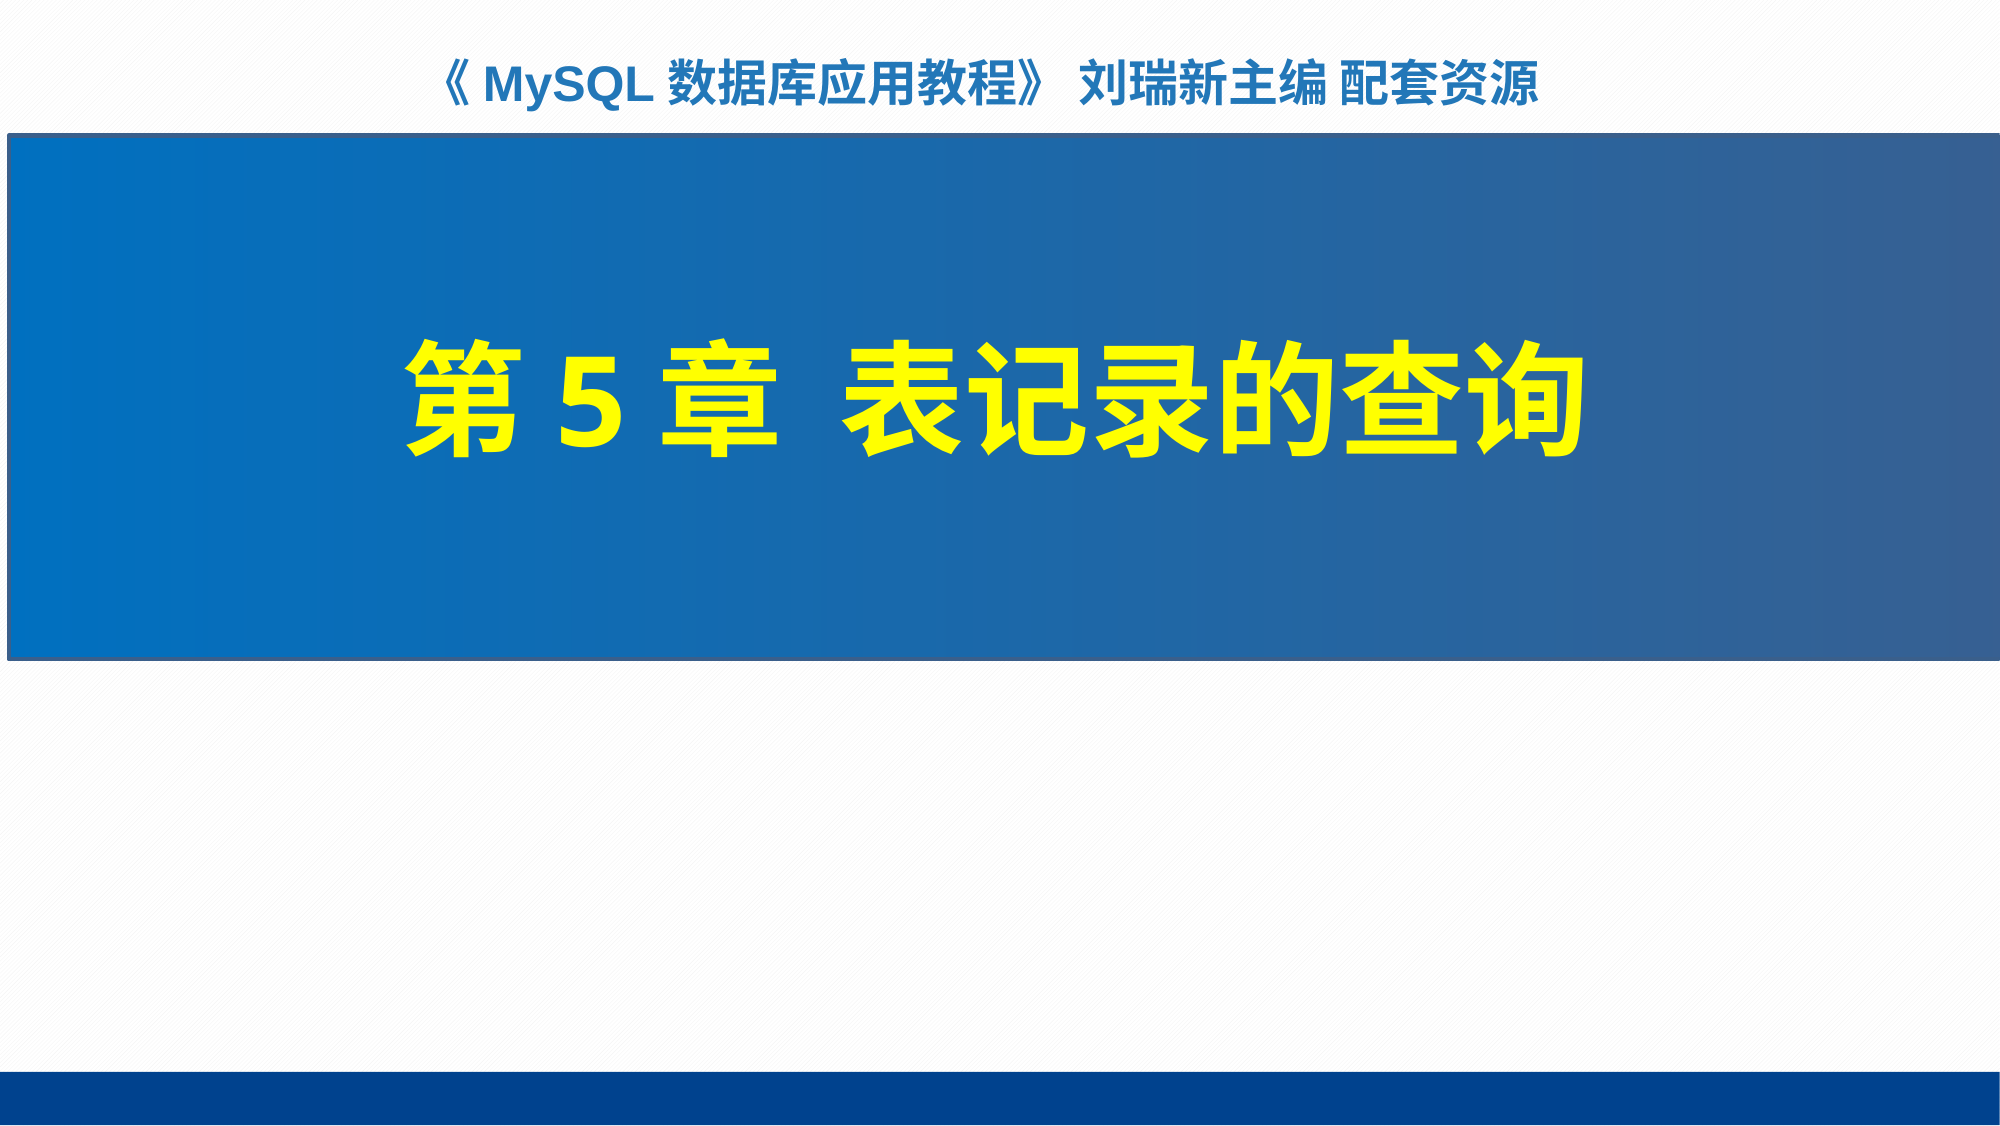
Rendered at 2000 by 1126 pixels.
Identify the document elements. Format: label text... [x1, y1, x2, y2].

text_box [7, 133, 2000, 661]
text_box 第5章 表记录的查询 [66, 314, 1924, 479]
text_box 《MySQL数据库应用教程》 刘瑞新主编 配套资源 [406, 44, 1611, 119]
text_box [0, 1070, 2000, 1126]
